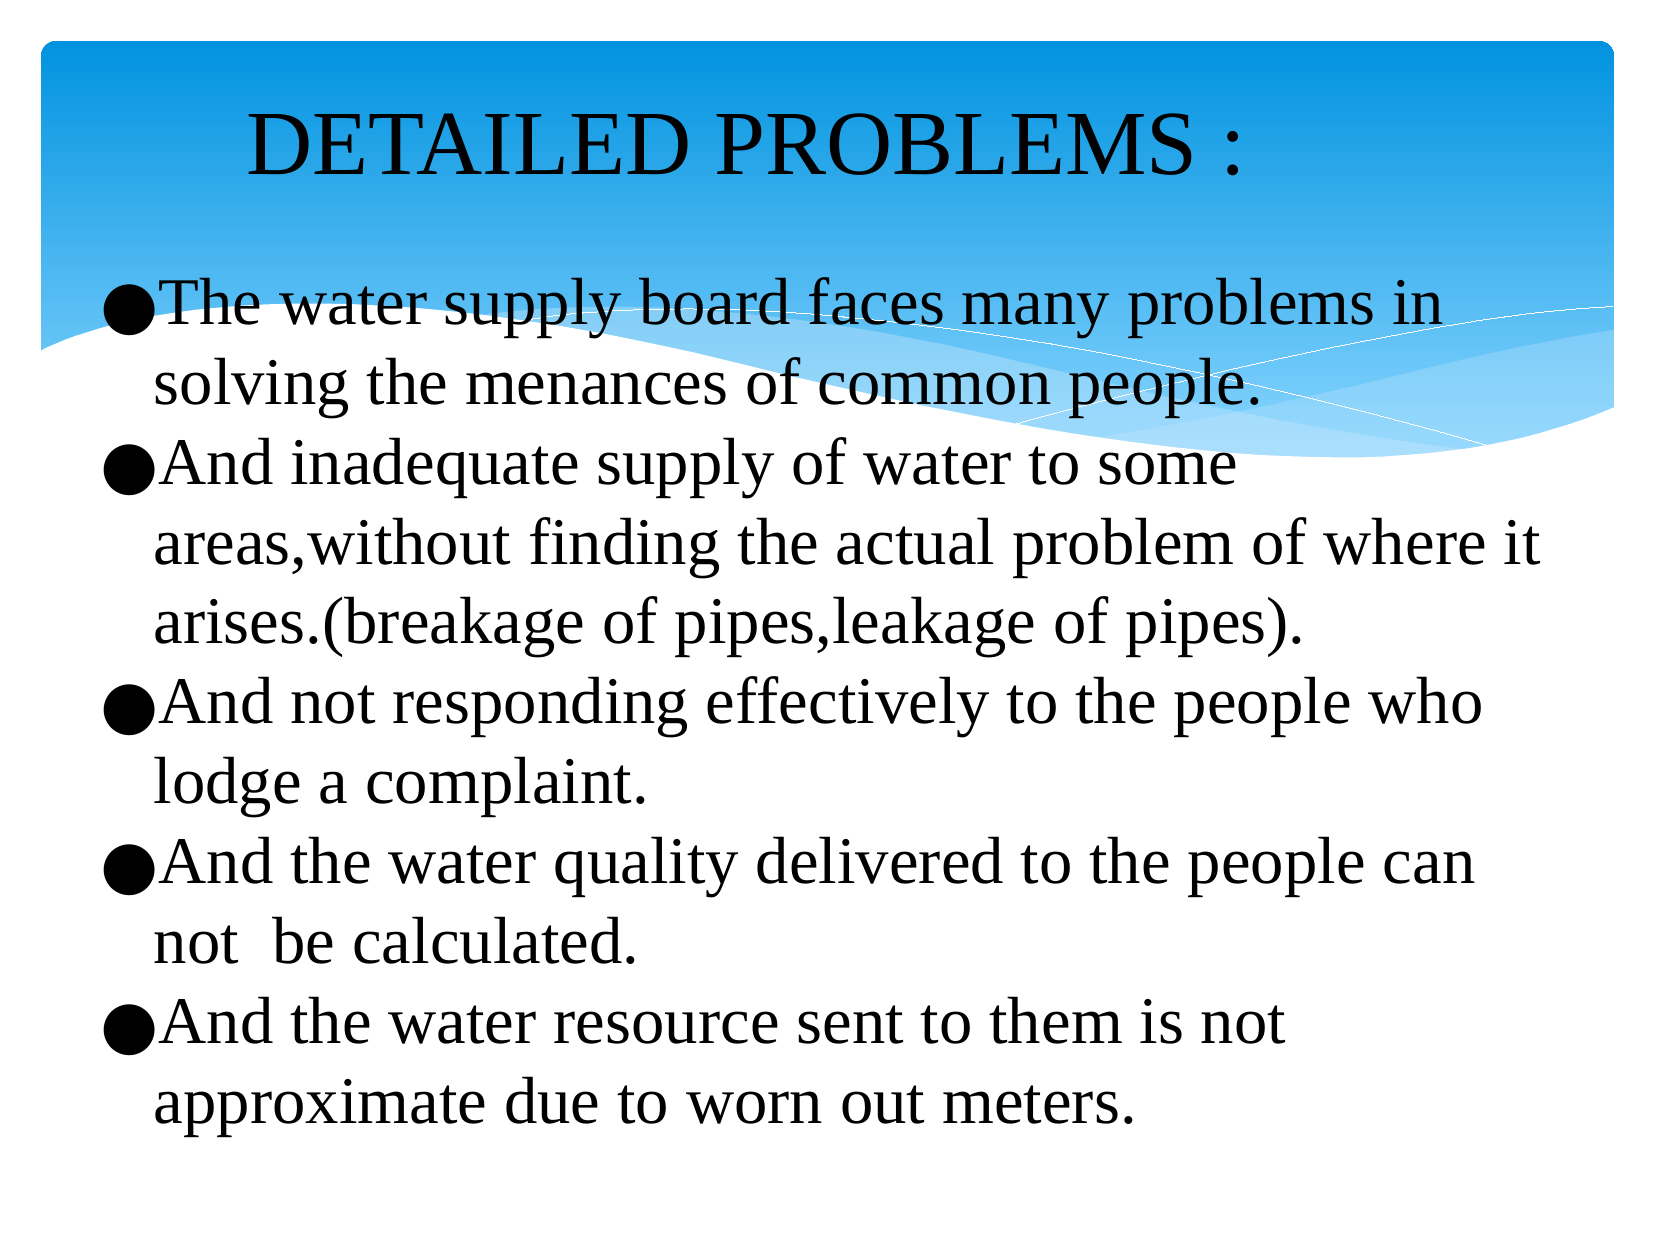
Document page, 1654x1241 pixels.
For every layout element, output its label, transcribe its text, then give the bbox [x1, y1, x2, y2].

text_box The water supply board faces many problems in solving the menances of common people. And inadequate supply of water to some areas,without finding the actual problem of where it arises.(breakage of pipes,leakage of pipes). And not responding effectively to the people who lodge a complaint. And the water quality delivered to the people can not be calculated. And the water resource sent to them is not approximate due to worn out meters. [82, 257, 1571, 977]
text_box DETAILED PROBLEMS : [82, 47, 1412, 229]
